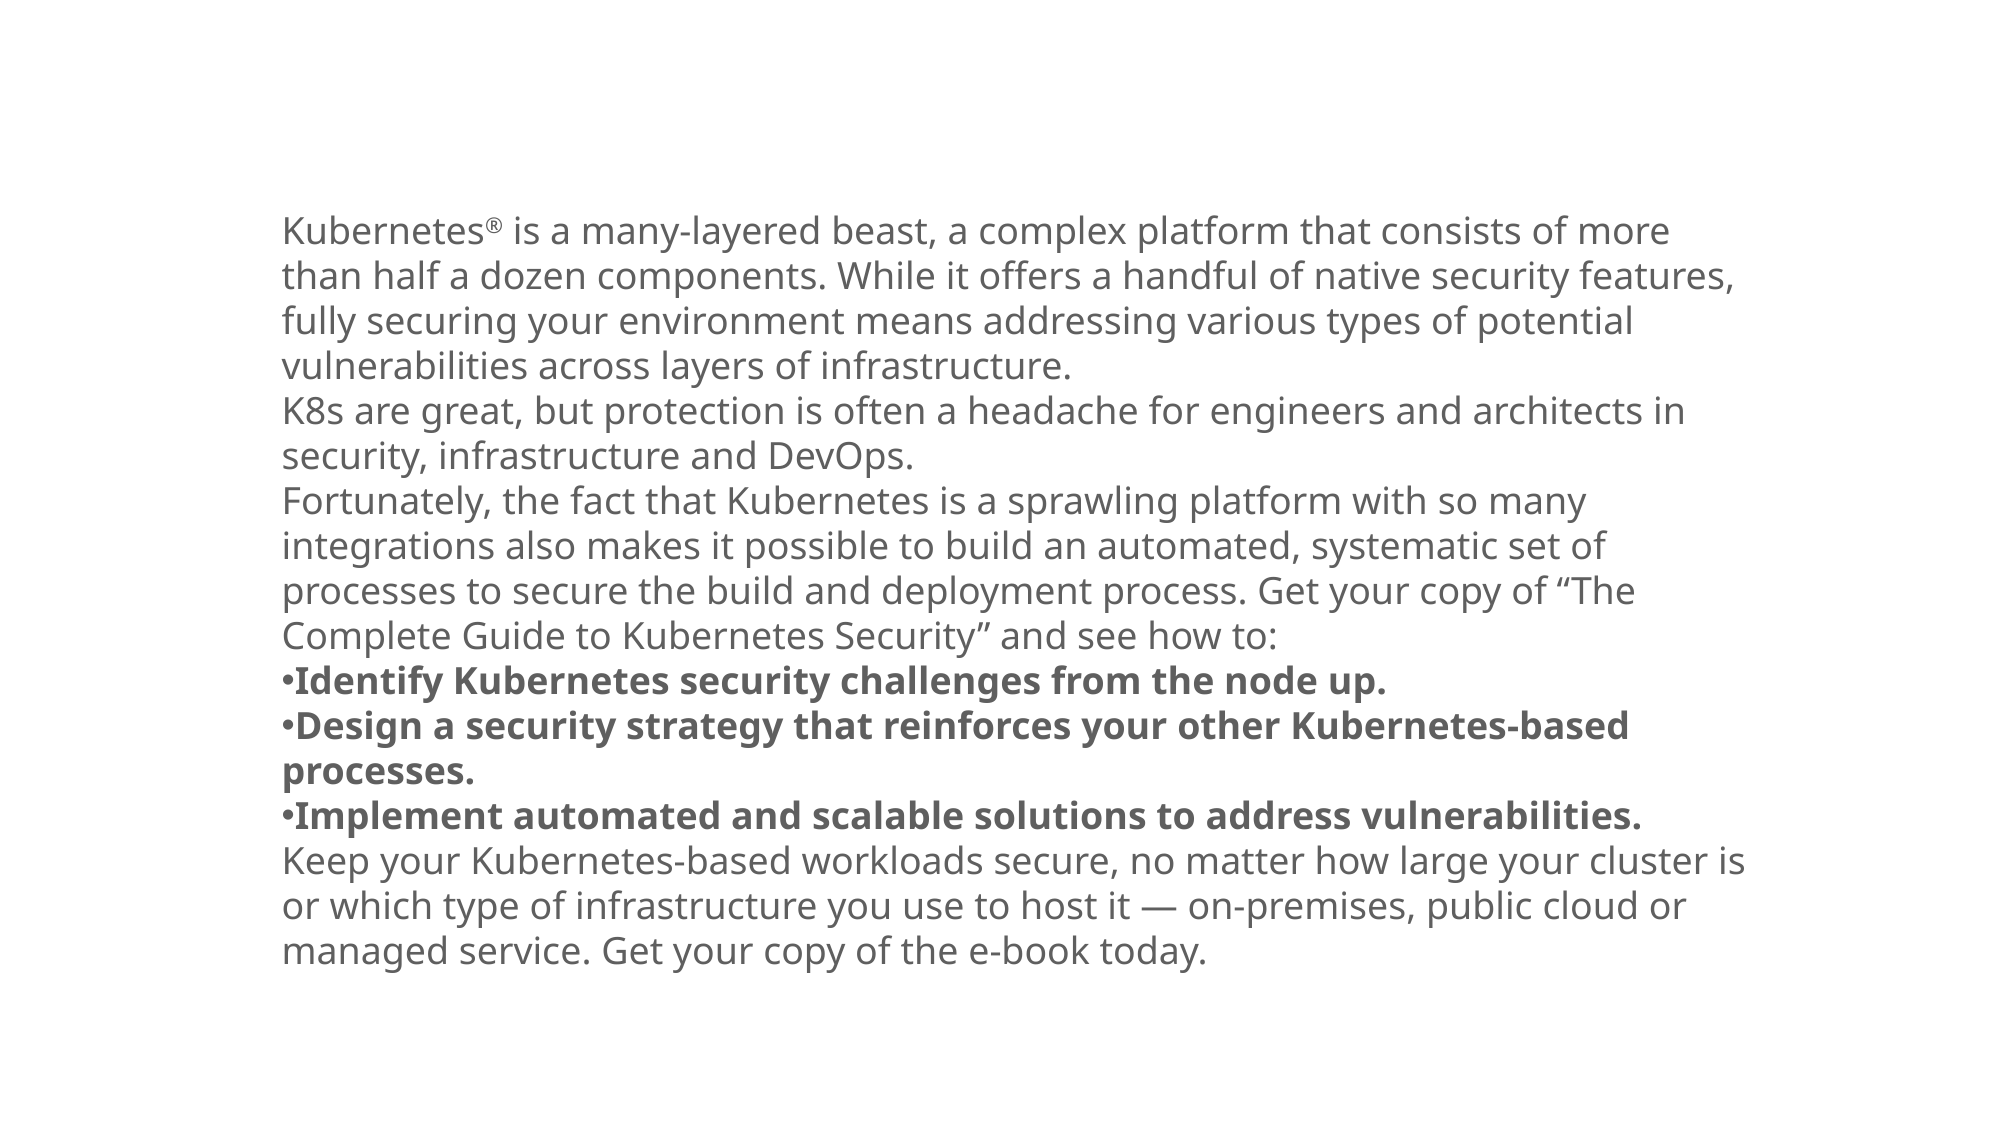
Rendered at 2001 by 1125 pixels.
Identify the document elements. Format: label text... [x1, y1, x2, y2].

text_box Kubernetes® is a many-layered beast, a complex platform that consists of more than half a dozen components. While it offers a handful of native security features, fully securing your environment means addressing various types of potential vulnerabilities across layers of infrastructure. K8s are great, but protection is often a headache for engineers and architects in security, infrastructure and DevOps. Fortunately, the fact that Kubernetes is a sprawling platform with so many integrations also makes it possible to build an automated, systematic set of processes to secure the build and deployment process. Get your copy of “The Complete Guide to Kubernetes Security” and see how to: Identify Kubernetes security challenges from the node up. Design a security strategy that reinforces your other Kubernetes-based processes. Implement automated and scalable solutions to address vulnerabilities. Keep your Kubernetes-based workloads secure, no matter how large your cluster is or which type of infrastructure you use to host it — on-premises, public cloud or managed service. Get your copy of the e-book today. [266, 199, 1778, 980]
